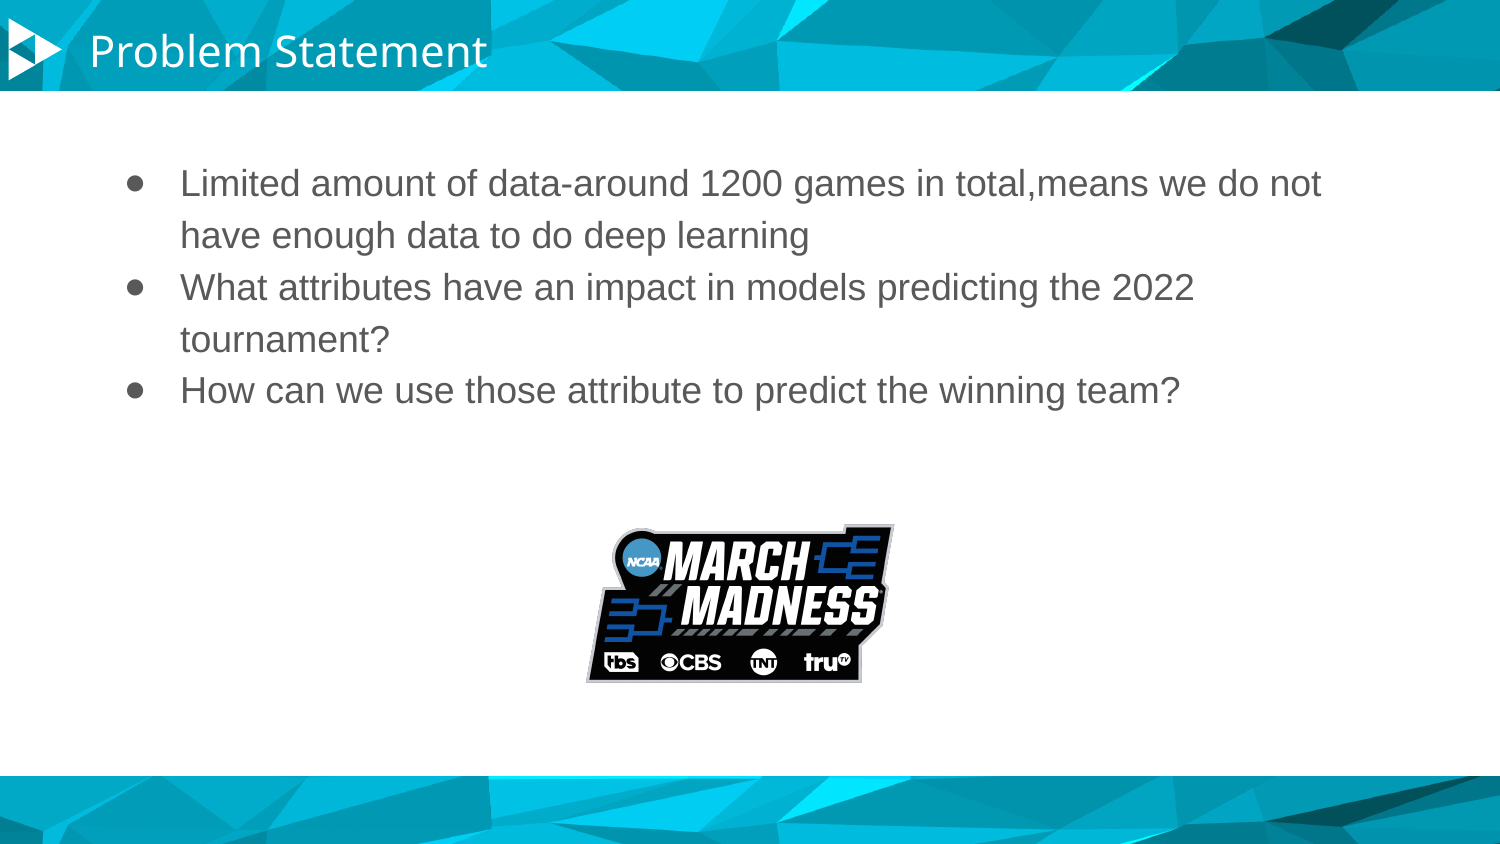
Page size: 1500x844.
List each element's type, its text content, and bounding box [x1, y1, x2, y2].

text_box Limited amount of data-around 1200 games in total,means we do not have enough data to do deep learning What attributes have an impact in models predicting the 2022 tournament? How can we use those attribute to predict the winning team? [90, 137, 1424, 497]
picture [556, 492, 924, 714]
text_box Problem Statement [77, 18, 520, 82]
picture [0, 0, 1500, 91]
picture [0, 776, 1500, 844]
